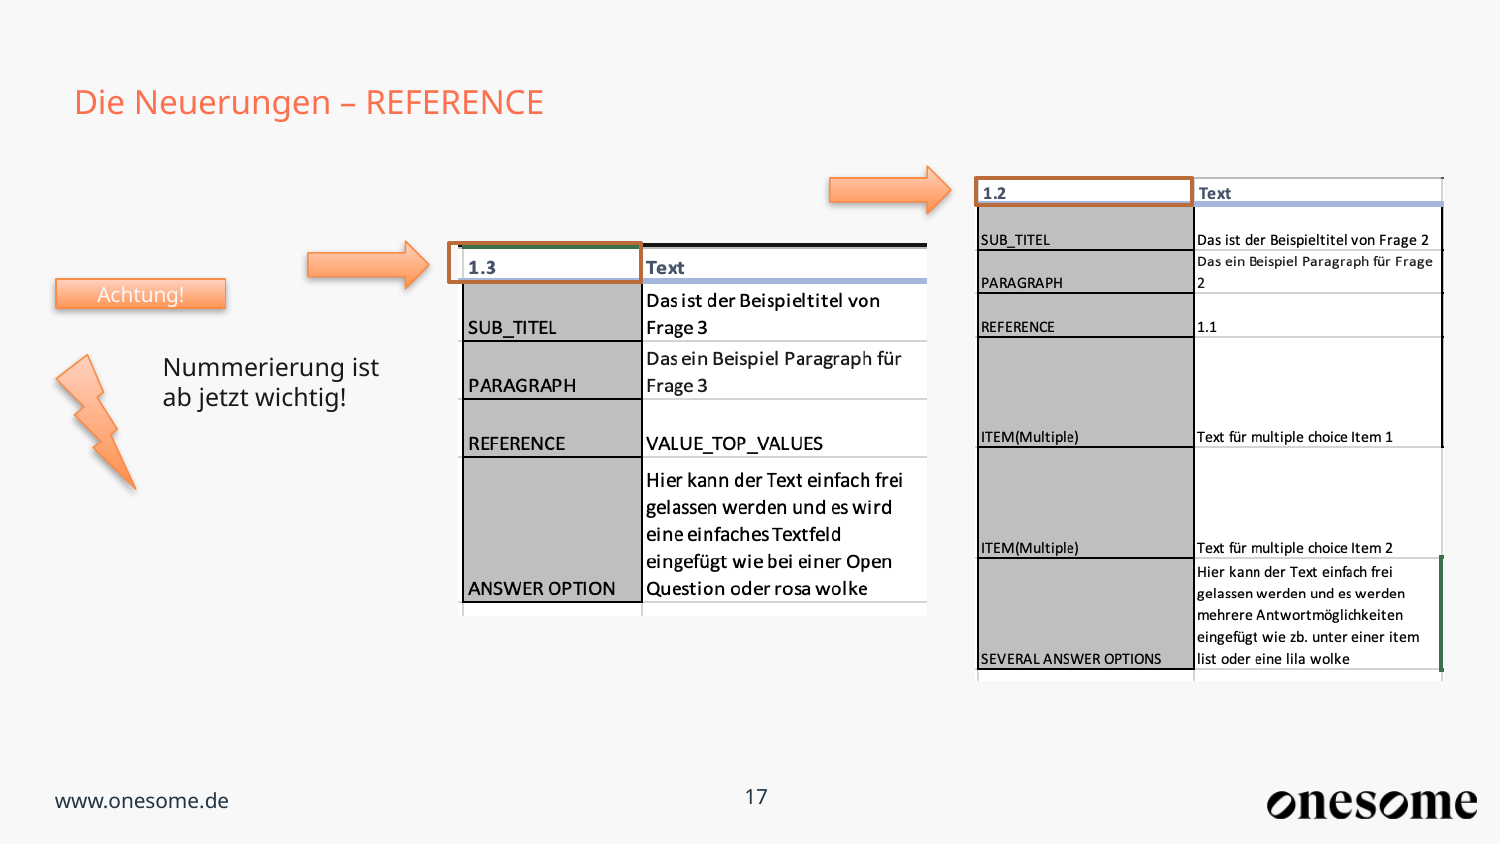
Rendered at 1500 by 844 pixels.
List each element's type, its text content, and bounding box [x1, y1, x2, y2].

text_box [829, 165, 952, 215]
text_box Nummerierung ist ab jetzt wichtig! [147, 343, 419, 419]
slide_number 17 [581, 774, 932, 820]
picture [1267, 791, 1478, 820]
text_box [447, 241, 459, 284]
list Die Neuerungen – REFERENCE [73, 73, 1439, 178]
text_box [307, 240, 430, 290]
picture [458, 242, 927, 616]
text_box [55, 353, 137, 490]
text_box Achtung! [55, 278, 226, 309]
picture [975, 177, 1444, 682]
